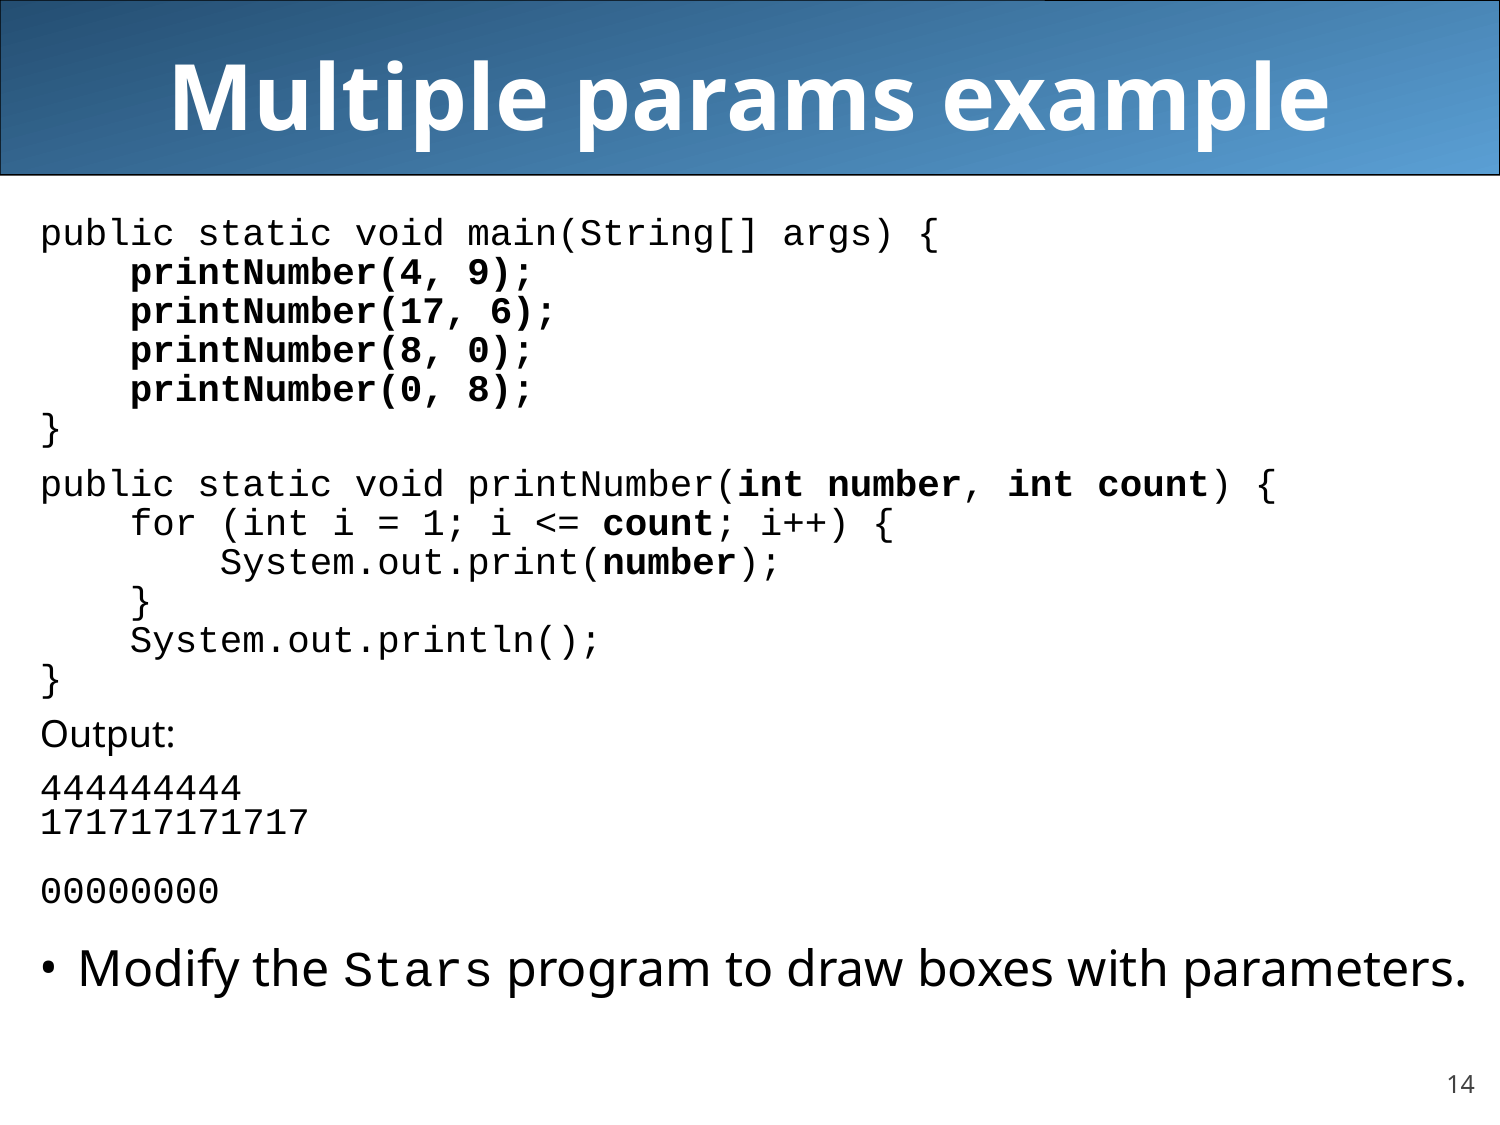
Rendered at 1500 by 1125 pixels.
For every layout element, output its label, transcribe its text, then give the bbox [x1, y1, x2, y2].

list public static void main(String[] args) { printNumber(4, 9); printNumber(17, 6); printNumber(8, 0); printNumber(0, 8); } public static void printNumber(int number, int count) { for (int i = 1; i <= count; i++) { System.out.print(number); } System.out.println(); } Output: 444444444 171717171717 00000000 Modify the Stars program to draw boxes with parameters. [24, 212, 1500, 1063]
title Multiple params example [75, 0, 1425, 188]
